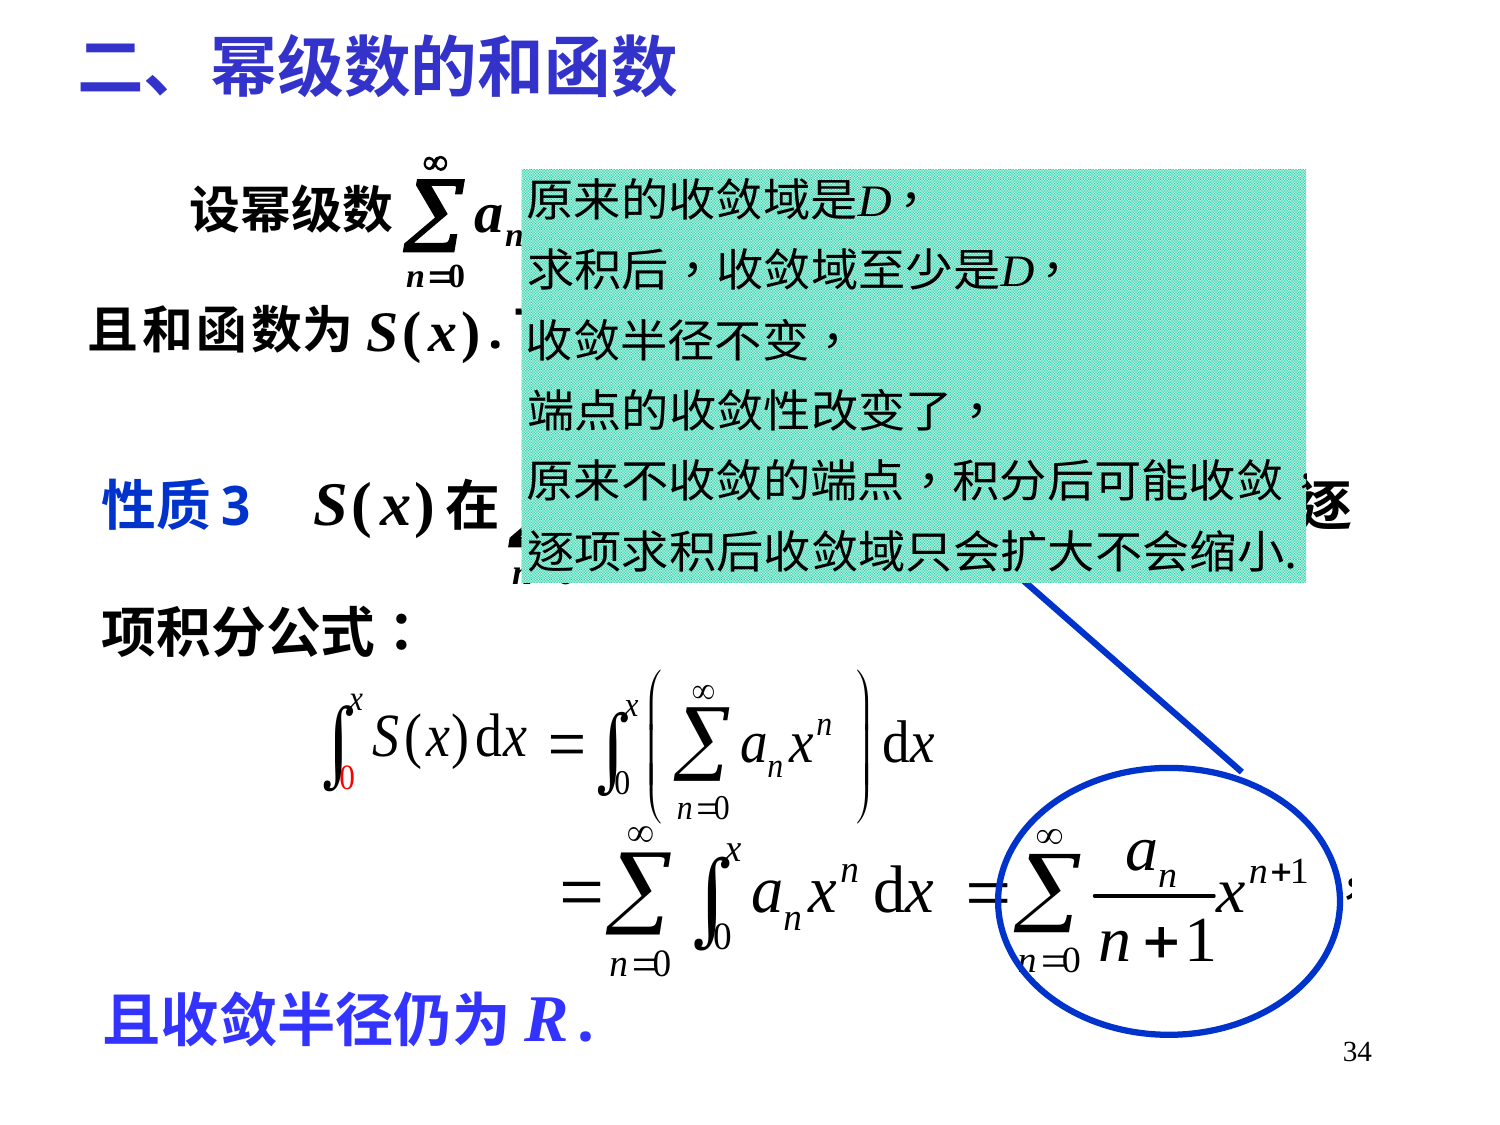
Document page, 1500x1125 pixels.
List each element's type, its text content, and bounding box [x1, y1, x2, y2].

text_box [87, 134, 1311, 378]
text_box [1042, 991, 1296, 1035]
slide_number 34 [1074, 1024, 1388, 1101]
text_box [101, 421, 989, 690]
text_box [1248, 421, 1353, 690]
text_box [521, 169, 1307, 583]
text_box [952, 804, 1352, 984]
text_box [546, 840, 946, 988]
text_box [521, 656, 942, 835]
text_box 且收敛半径仍为R. [87, 967, 663, 1063]
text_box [994, 590, 1243, 773]
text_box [290, 669, 516, 811]
title 二、幂级数的和函数 [62, 26, 763, 103]
text_box [1053, 780, 1285, 803]
